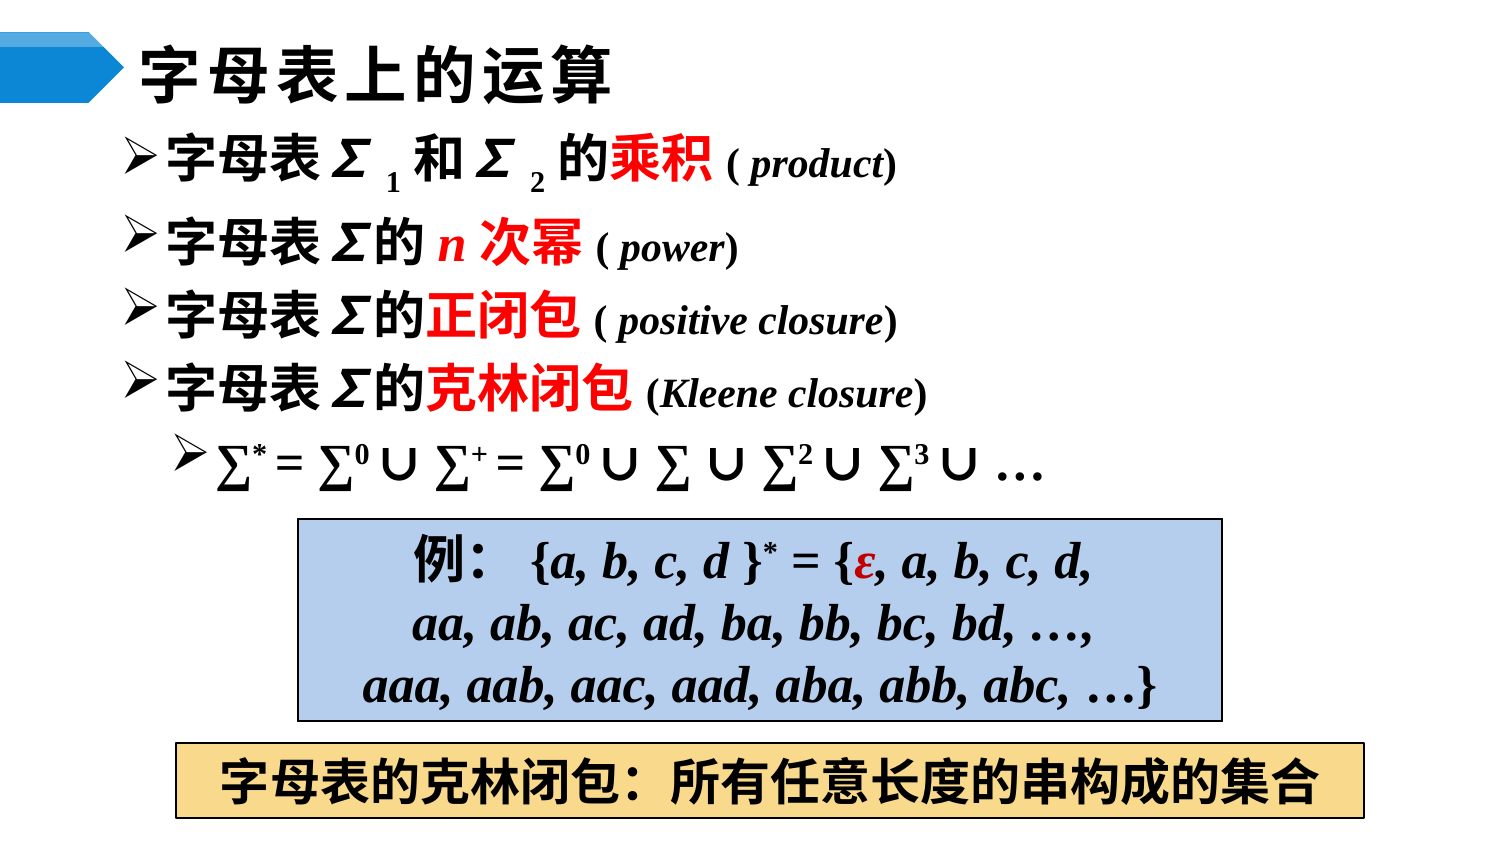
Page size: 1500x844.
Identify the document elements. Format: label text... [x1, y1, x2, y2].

title 字母表上的运算 [130, 43, 1425, 103]
text_box 例：{a, b, c, d }* = {ε, a, b, c, d, aa, ab, ac, ad, ba, bb, bc, bd, …, aaa, aab, aac, aad, aba, abb, abc, …} [297, 518, 1223, 721]
text_box 字母表的克林闭包：所有任意长度的串构成的集合 [175, 742, 1365, 818]
list 字母表∑1和∑2的乘积( product) 字母表∑的n次幂( power) 字母表∑的正闭包( positive closure) 字母表∑的克林闭包(Kleene closure) ∑* = ∑0 ∪ ∑+ = ∑0 ∪ ∑ ∪ ∑2 ∪ ∑3 ∪ … [105, 128, 1311, 659]
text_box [0, 31, 125, 104]
